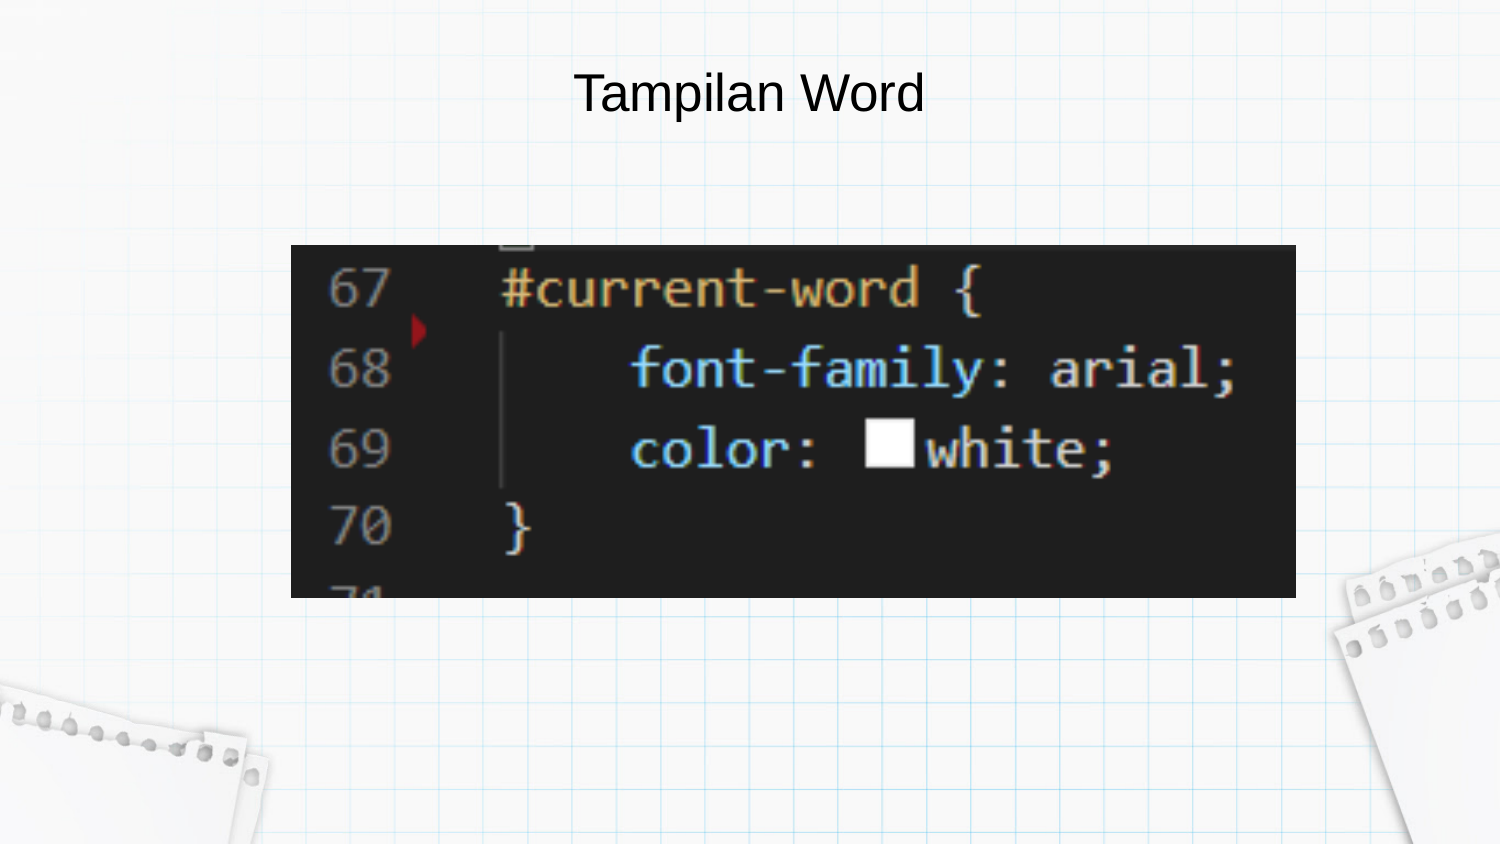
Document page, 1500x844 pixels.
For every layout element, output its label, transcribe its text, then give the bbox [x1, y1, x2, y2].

picture [0, 0, 1500, 844]
title Tampilan Word [51, 43, 1449, 138]
